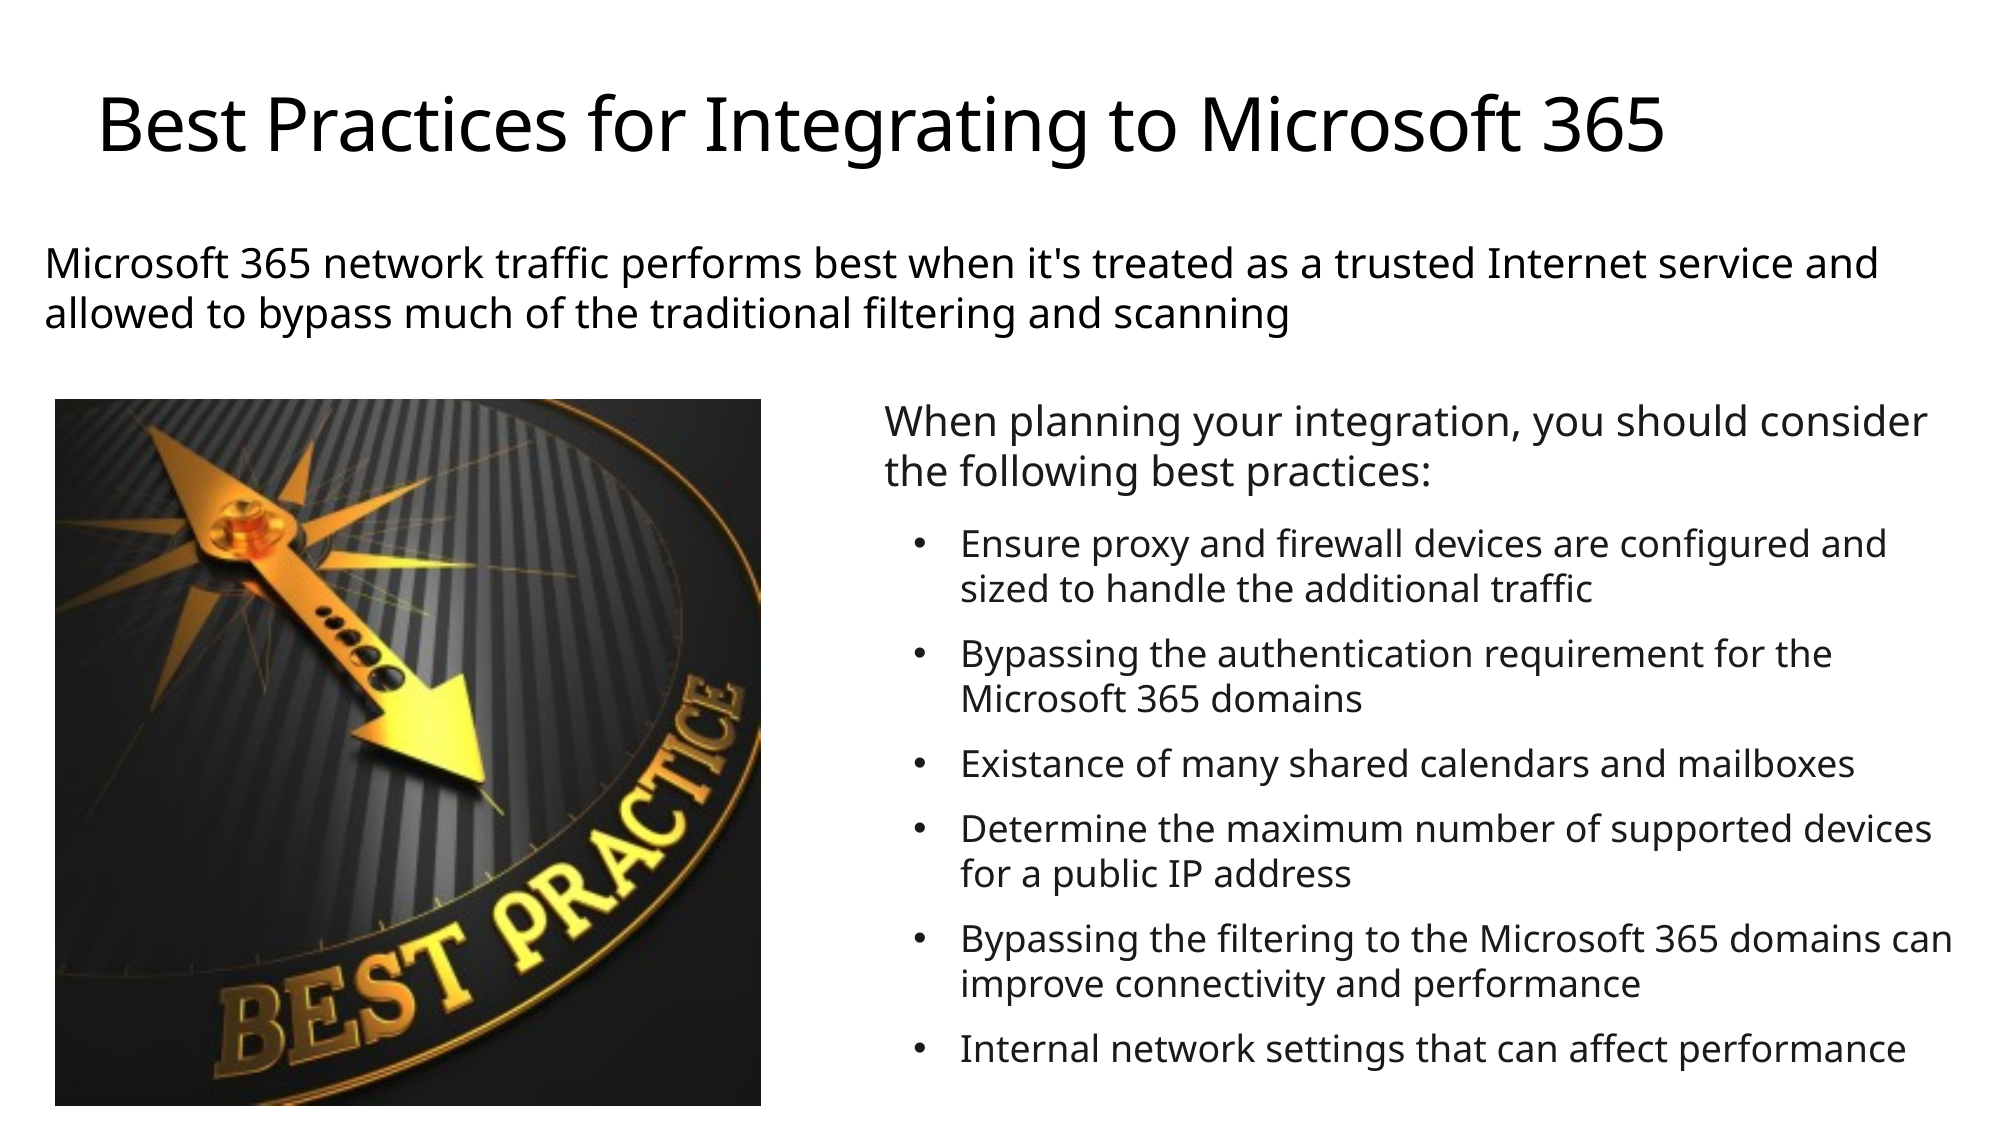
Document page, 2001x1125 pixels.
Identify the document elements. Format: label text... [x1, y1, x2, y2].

text_box When planning your integration, you should consider the following best practices: Ensure proxy and firewall devices are configured and sized to handle the additional traffic Bypassing the authentication requirement for the Microsoft 365 domains Existance of many shared calendars and mailboxes Determine the maximum number of supported devices for a public IP address Bypassing the filtering to the Microsoft 365 domains can improve connectivity and performance Internal network settings that can affect performance [884, 394, 1964, 1070]
list Microsoft 365 network traffic performs best when it's treated as a trusted Internet service and allowed to bypass much of the traditional filtering and scanning [44, 236, 1937, 338]
title Best Practices for Integrating to Microsoft 365 [96, 76, 1904, 168]
picture [54, 399, 761, 1106]
